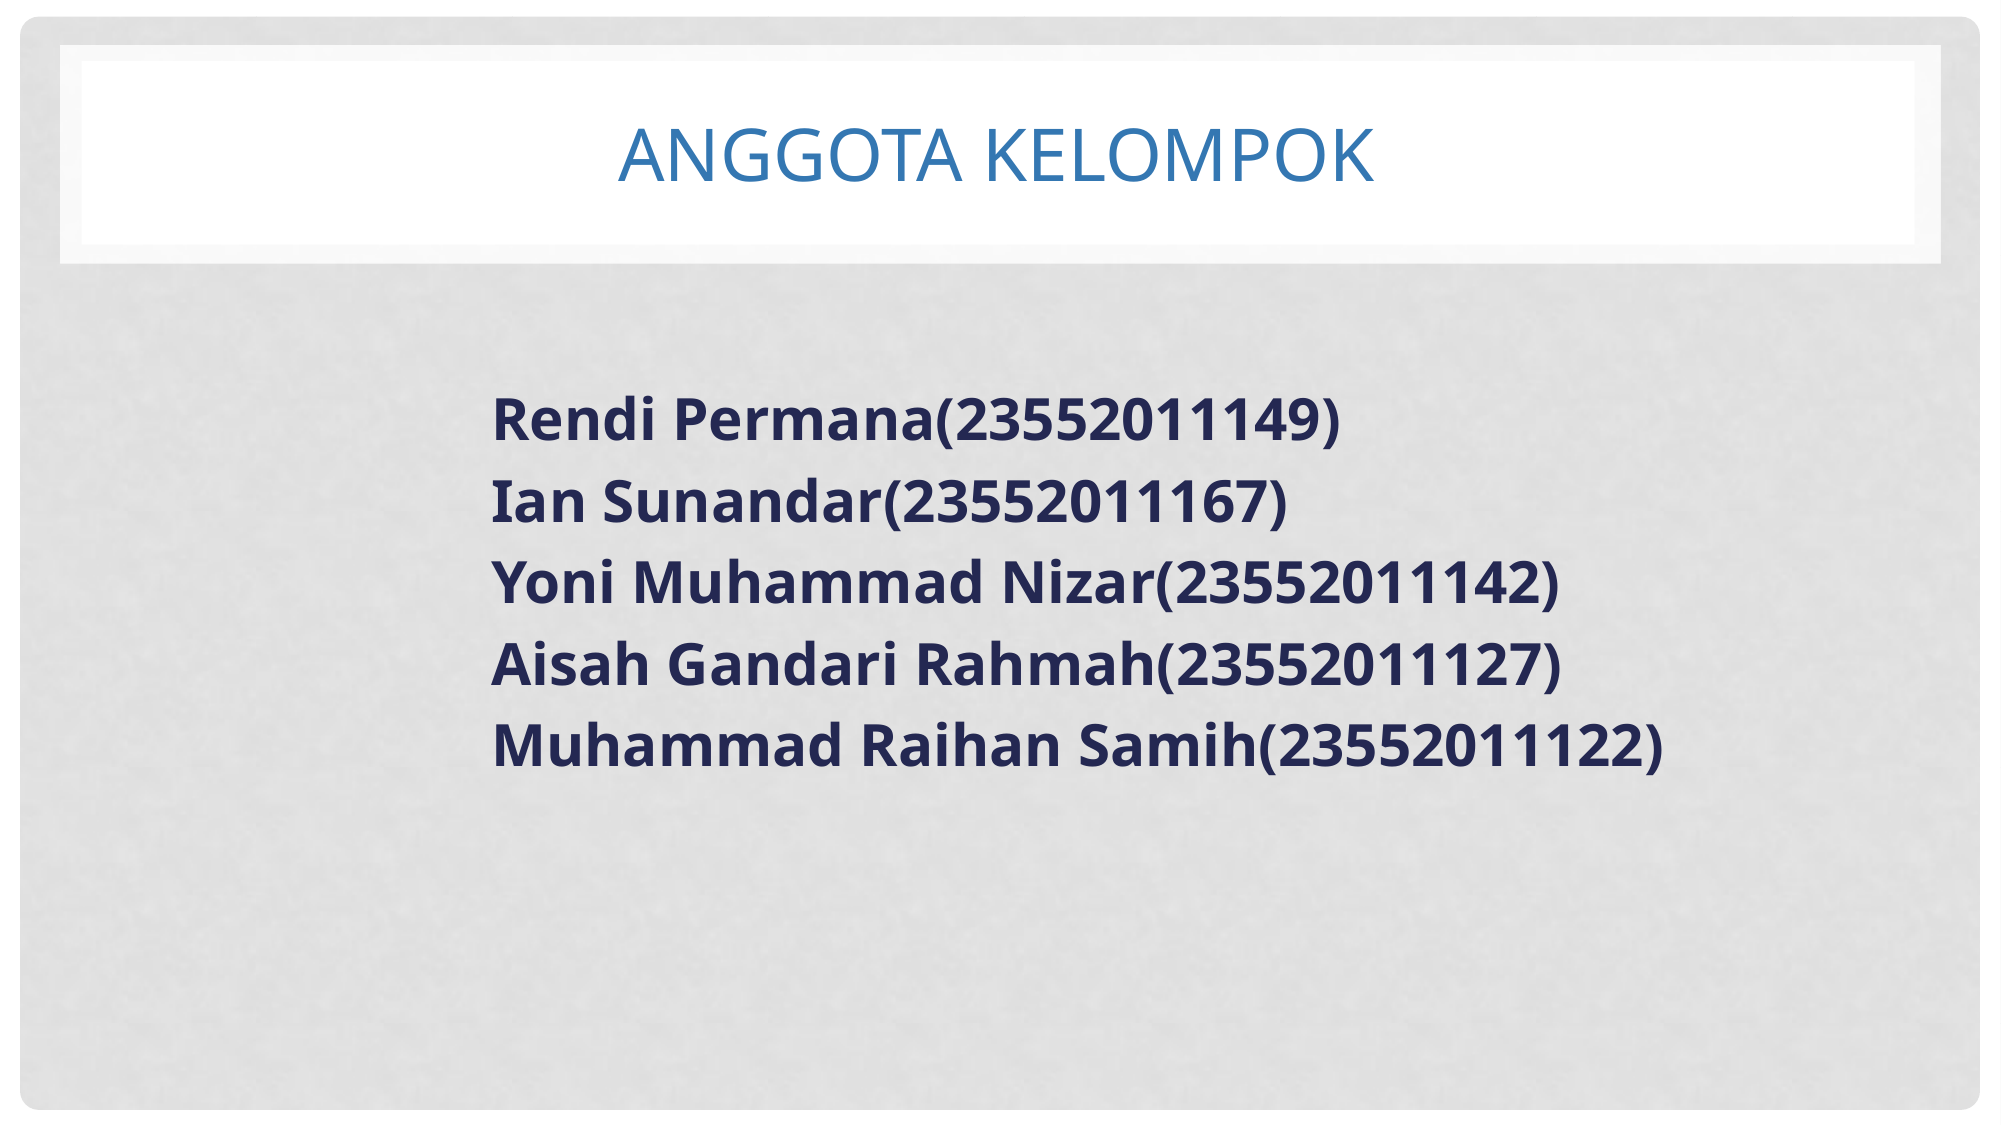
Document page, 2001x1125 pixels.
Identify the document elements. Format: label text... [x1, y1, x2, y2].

list Rendi Permana(23552011149) Ian Sunandar(23552011167) Yoni Muhammad Nizar(23552011142) Aisah Gandari Rahmah(23552011127) Muhammad Raihan Samih(23552011122) [476, 375, 1696, 965]
title ANGGOTA KELOMPOK [93, 66, 1900, 238]
